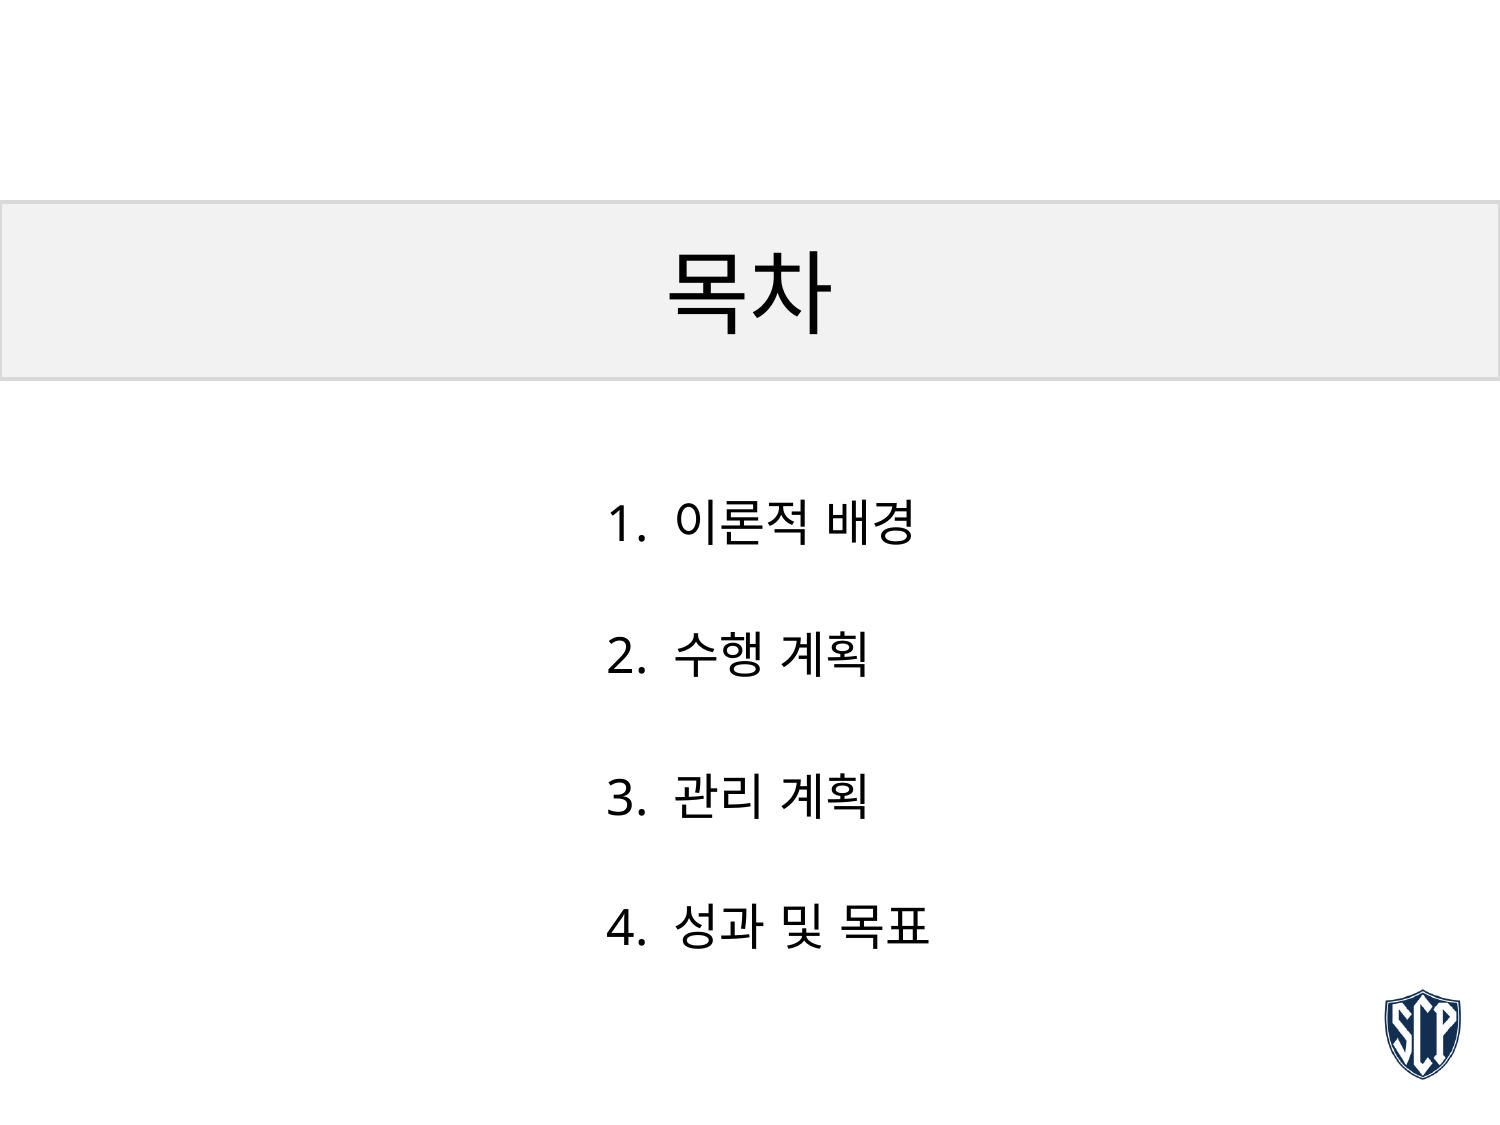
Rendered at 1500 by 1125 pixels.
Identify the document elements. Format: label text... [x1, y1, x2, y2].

picture [1363, 976, 1481, 1093]
text_box 4. 성과 및 목표 [591, 857, 1500, 963]
text_box 목차 [0, 200, 1500, 381]
text_box 2. 수행 계획 [591, 586, 1500, 691]
text_box 1. 이론적 배경 [591, 453, 1337, 559]
text_box 3. 관리 계획 [591, 727, 1500, 833]
